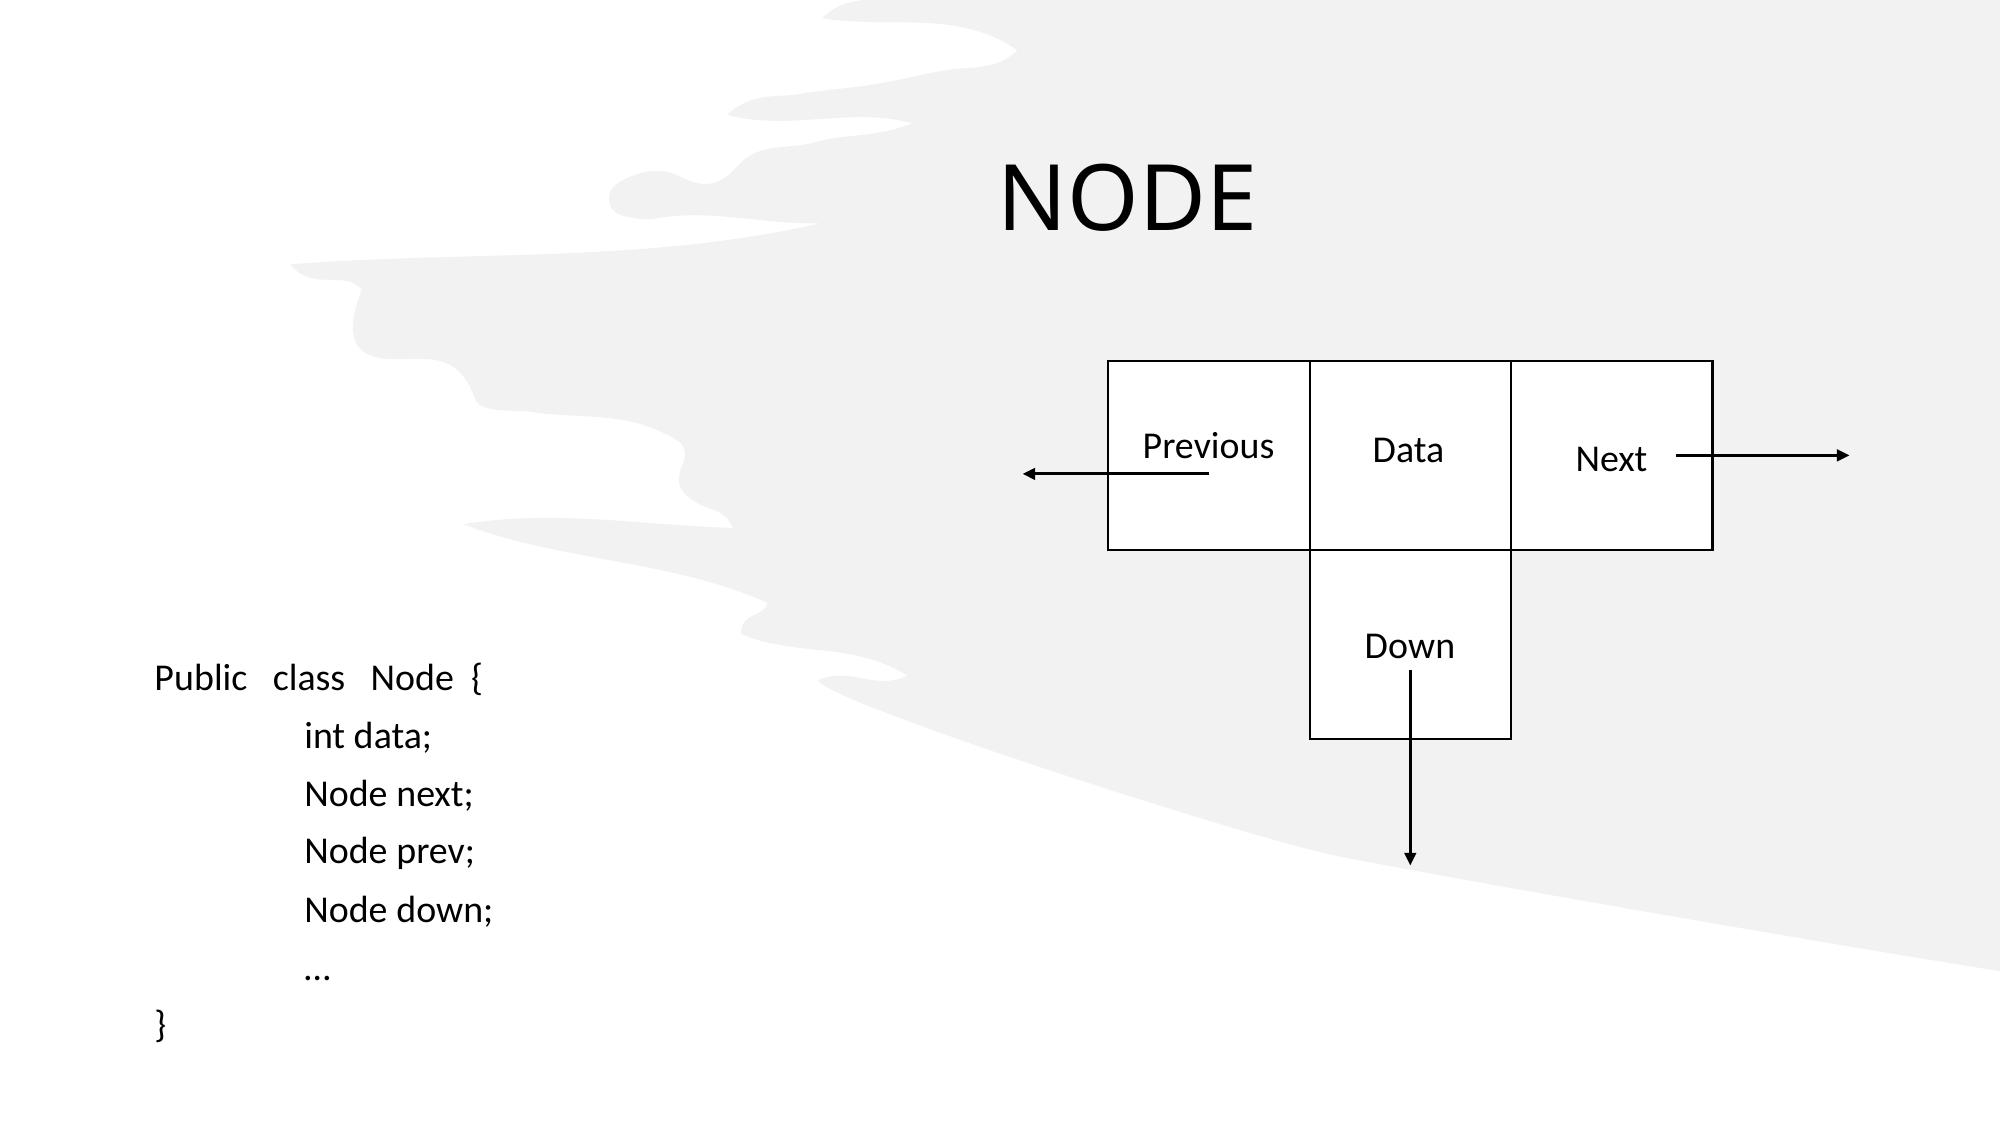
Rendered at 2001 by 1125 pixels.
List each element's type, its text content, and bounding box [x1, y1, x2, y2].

text_box [1107, 360, 1311, 551]
text_box Public class Node { int data; Node next; Node prev; Node down; … } [139, 644, 509, 1053]
title NODE [982, 45, 1863, 357]
text_box [1510, 360, 1714, 551]
text_box [0, 0, 2000, 1125]
text_box Previous [1127, 412, 1290, 531]
text_box [1309, 549, 1512, 740]
text_box Down [1349, 612, 1471, 731]
text_box [1311, 360, 1510, 549]
text_box [290, 0, 2000, 972]
text_box Data [1357, 417, 1492, 535]
text_box Next [1560, 425, 1663, 544]
